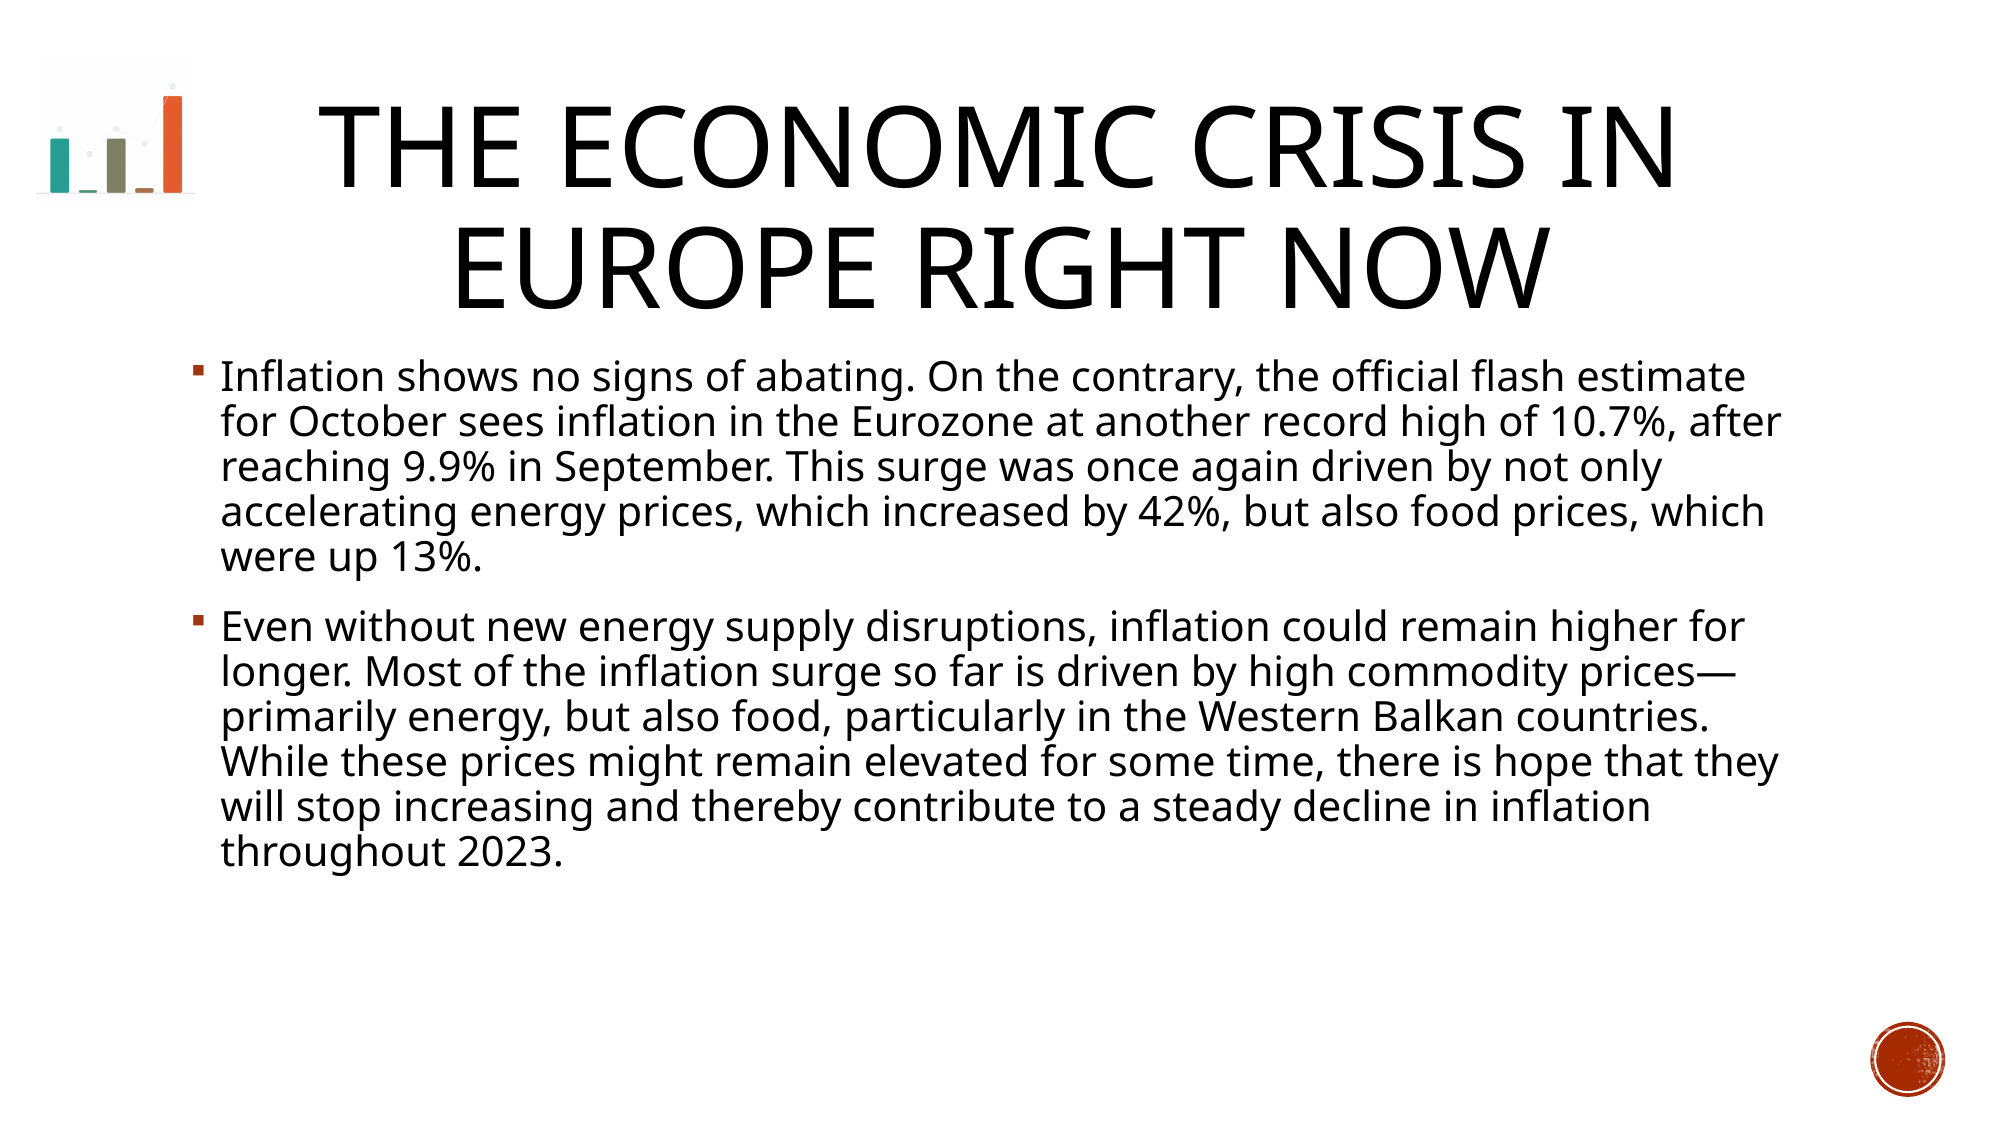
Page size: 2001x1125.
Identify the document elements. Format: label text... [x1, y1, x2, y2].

title The economic crisis in Europe right now [175, 79, 1826, 344]
list Inflation shows no signs of abating. On the contrary, the official flash estimate for October sees inflation in the Eurozone at another record high of 10.7%, after reaching 9.9% in September. This surge was once again driven by not only accelerating energy prices, which increased by 42%, but also food prices, which were up 13%. Even without new energy supply disruptions, inflation could remain higher for longer. Most of the inflation surge so far is driven by high commodity prices—primarily energy, but also food, particularly in the Western Balkan countries. While these prices might remain elevated for some time, there is hope that they will stop increasing and thereby contribute to a steady decline in inflation throughout 2023. [175, 348, 1826, 1013]
picture [36, 53, 195, 212]
